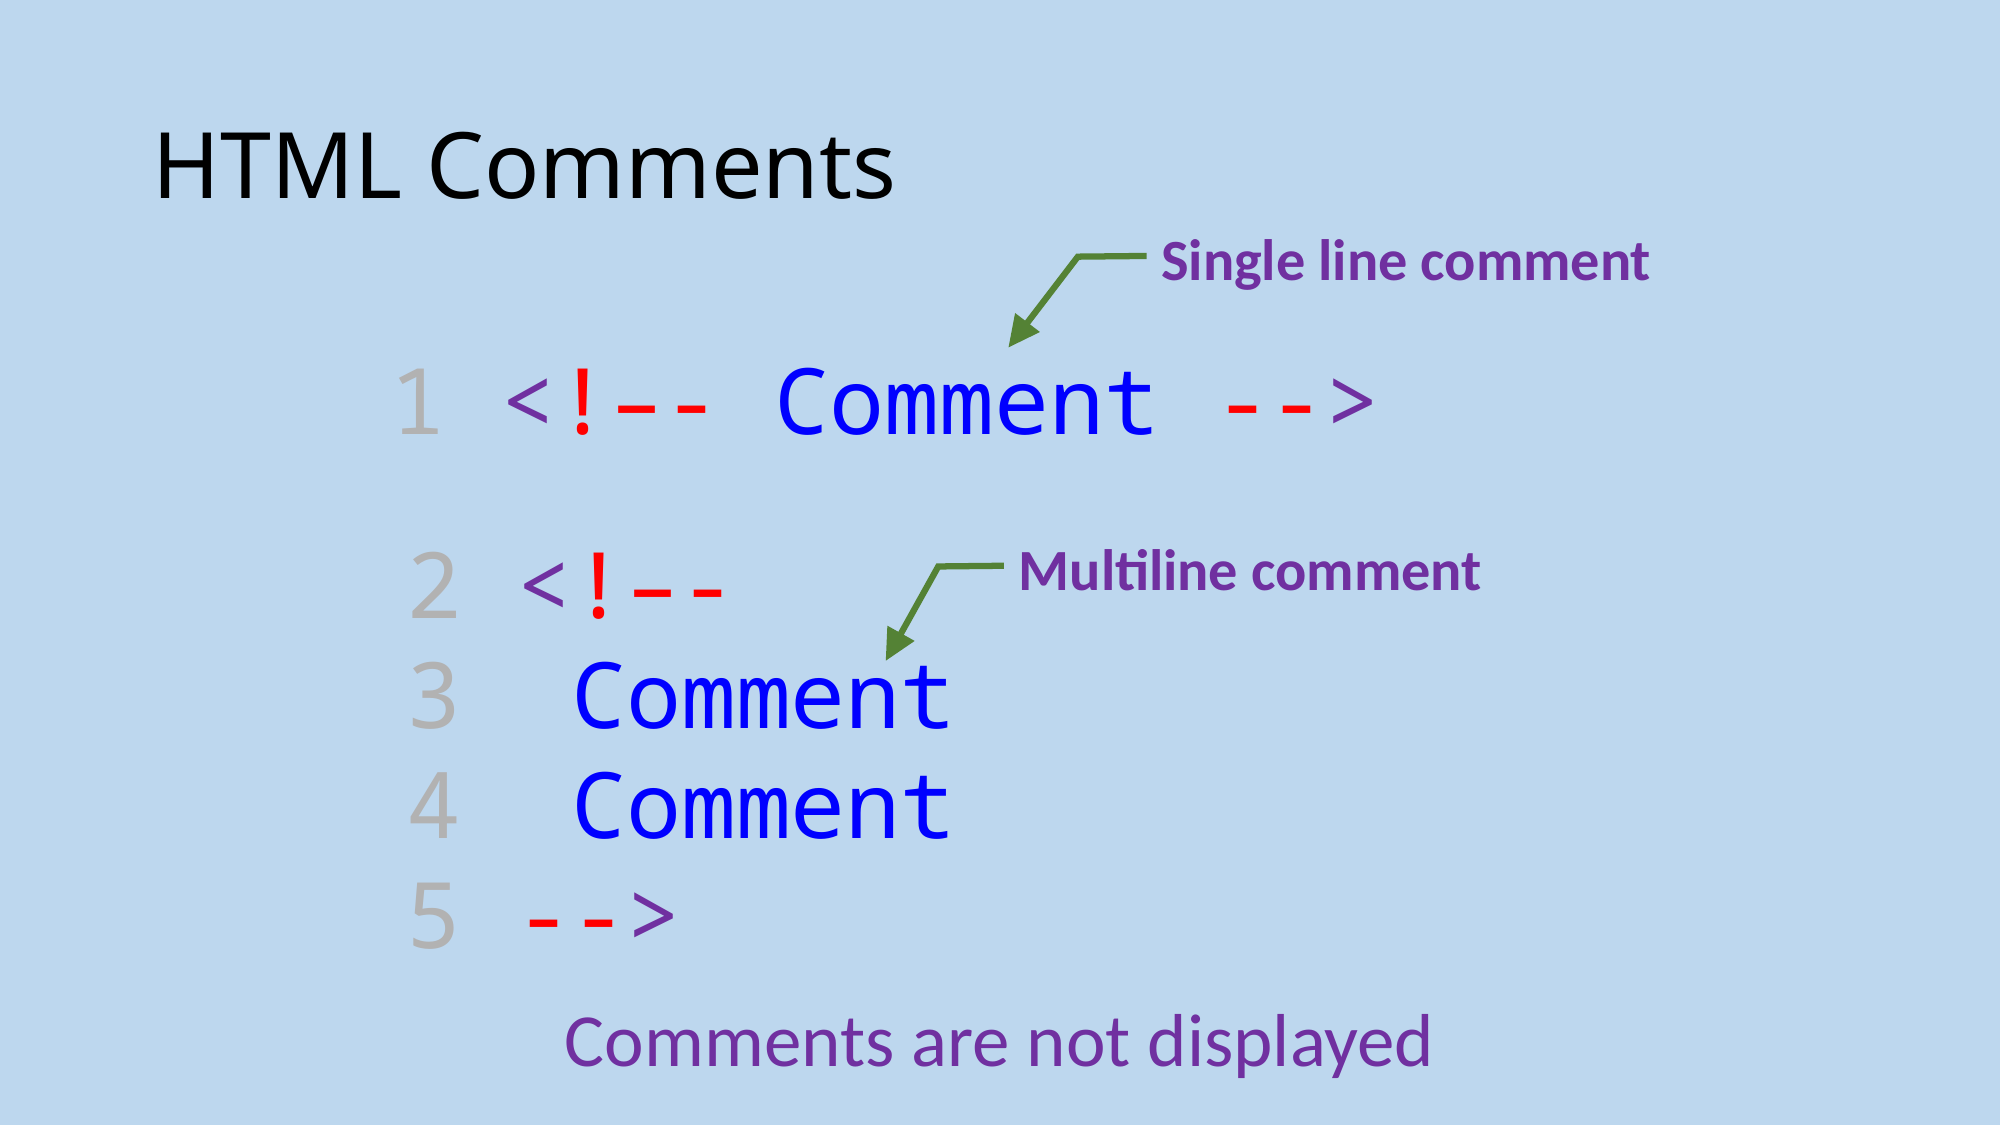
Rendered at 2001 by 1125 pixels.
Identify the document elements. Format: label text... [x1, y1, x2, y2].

text_box 2 <!–- 3 Comment 4 Comment 5 --> [391, 519, 971, 974]
title HTML Comments [137, 59, 1863, 278]
text_box Comments are not displayed [549, 983, 1450, 1089]
text_box 1 <!–- Comment --> [375, 335, 1395, 460]
text_box Multiline comment [885, 496, 1511, 661]
text_box Single line comment [1010, 186, 1677, 335]
